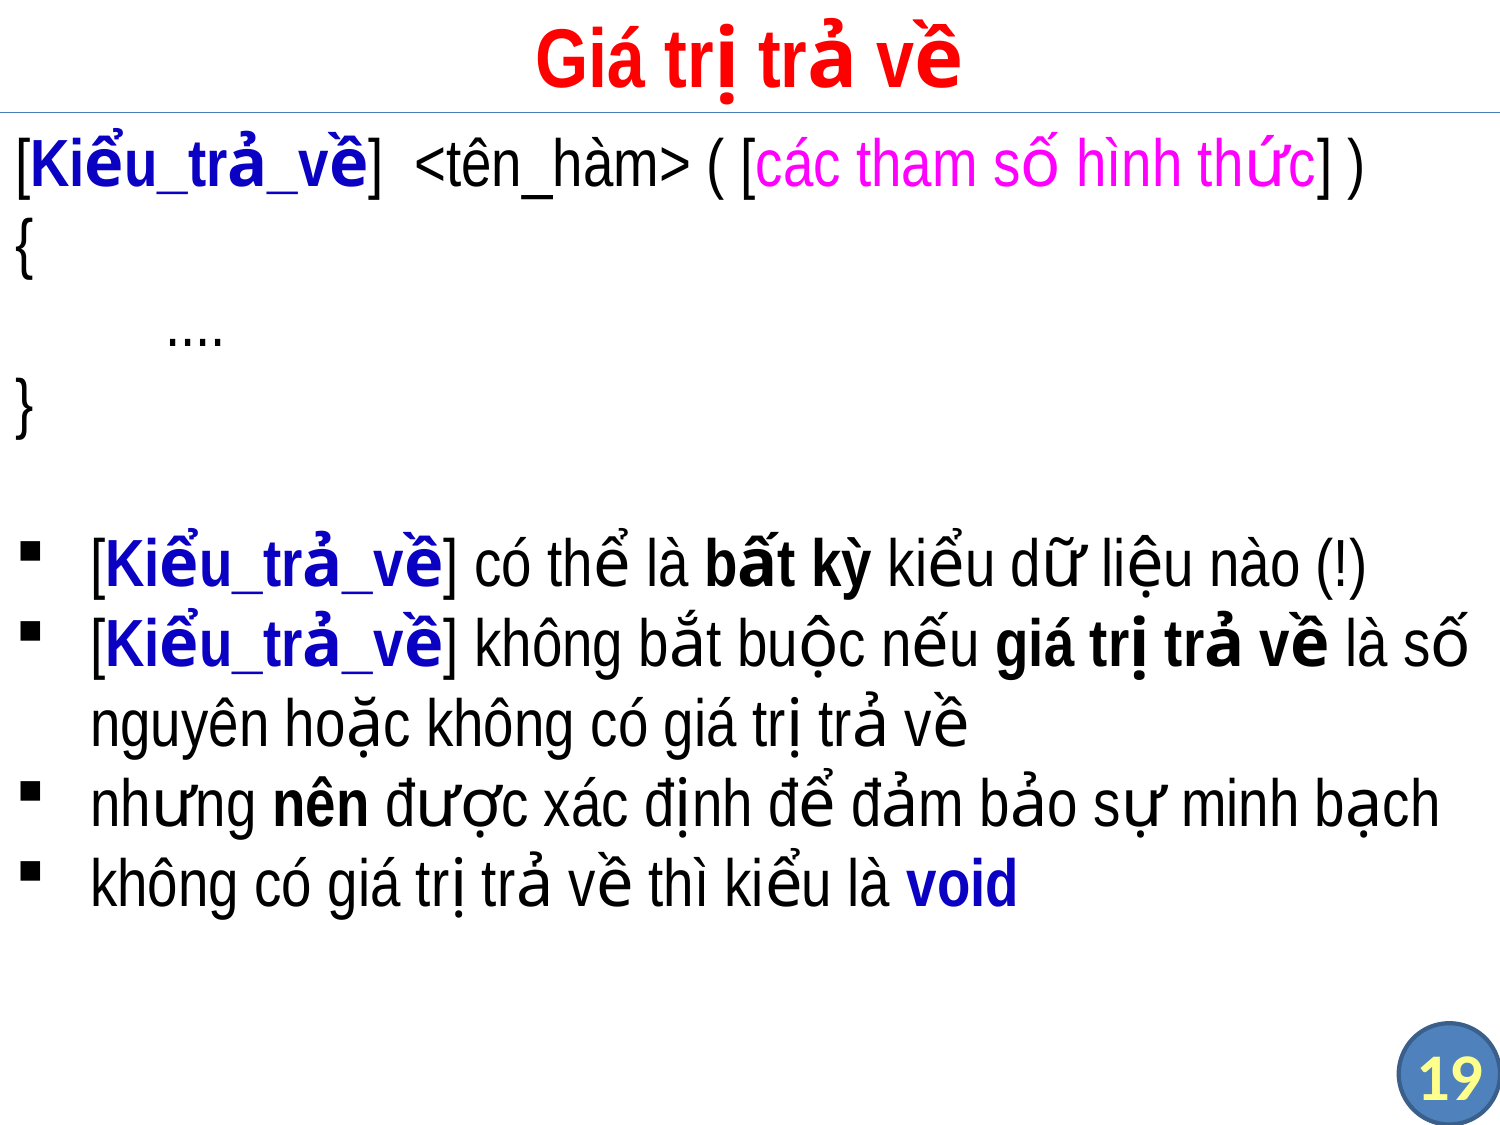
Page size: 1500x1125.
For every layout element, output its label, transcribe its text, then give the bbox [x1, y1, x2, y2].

slide_number 19 [1399, 1023, 1500, 1125]
list [Kiểu_trả_về] <tên_hàm> ( [các tham số hình thức] ) { .... } [Kiểu_trả_về] có thể là bất kỳ kiểu dữ liệu nào (!) [Kiểu_trả_về] không bắt buộc nếu giá trị trả về là số nguyên hoặc không có giá trị trả về nhưng nên được xác định để đảm bảo sự minh bạch không có giá trị trả về thì kiểu là void [0, 113, 1500, 1125]
title Giá trị trả về [0, 0, 1500, 113]
